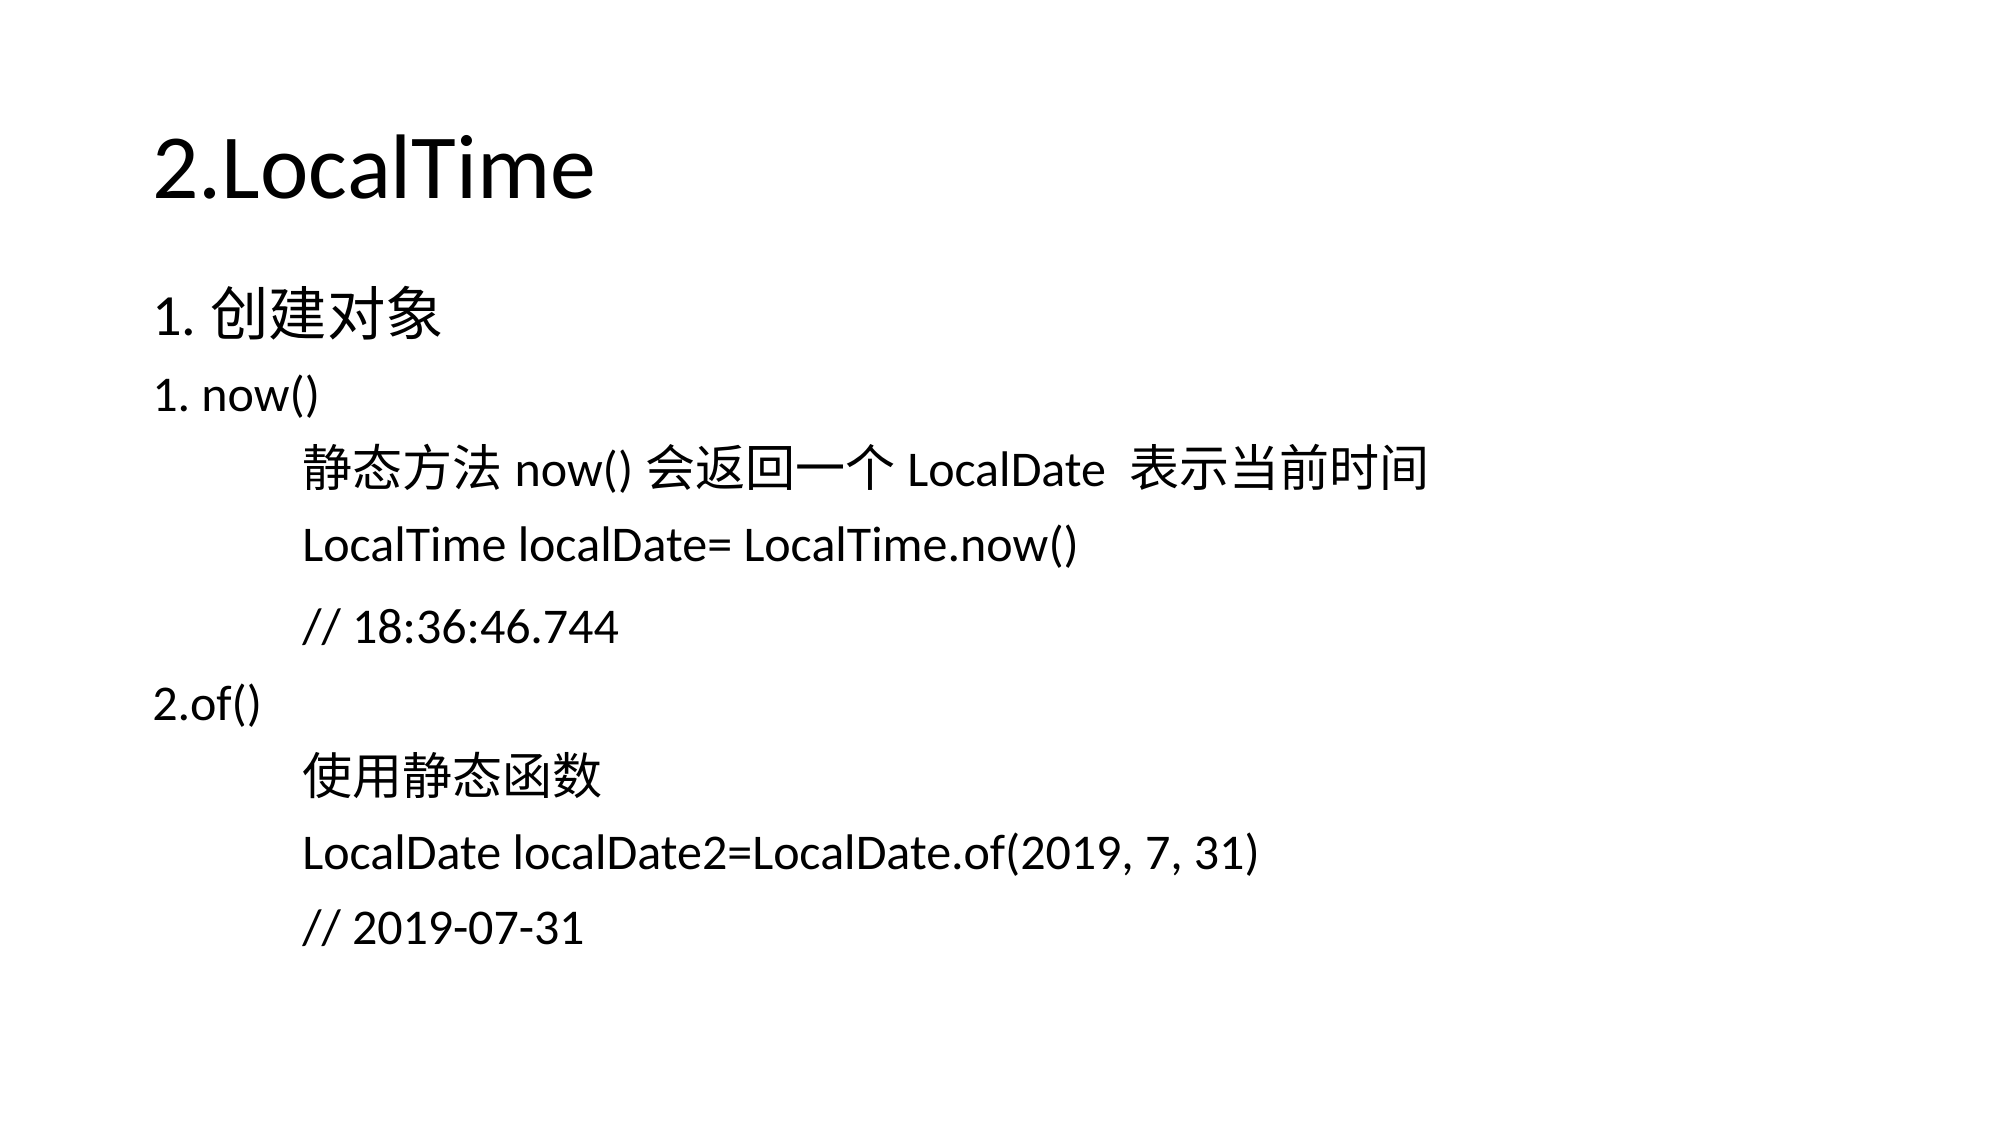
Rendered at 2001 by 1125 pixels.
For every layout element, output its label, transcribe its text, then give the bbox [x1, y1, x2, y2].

title 2.LocalTime [137, 59, 1863, 277]
list 1.创建对象 1. now() 静态方法now()会返回一个LocalDate 表示当前时间 LocalTime localDate= LocalTime.now() // 18:36:46.744 2.of() 使用静态函数 LocalDate localDate2=LocalDate.of(2019, 7, 31) // 2019-07-31 [137, 277, 1863, 1103]
